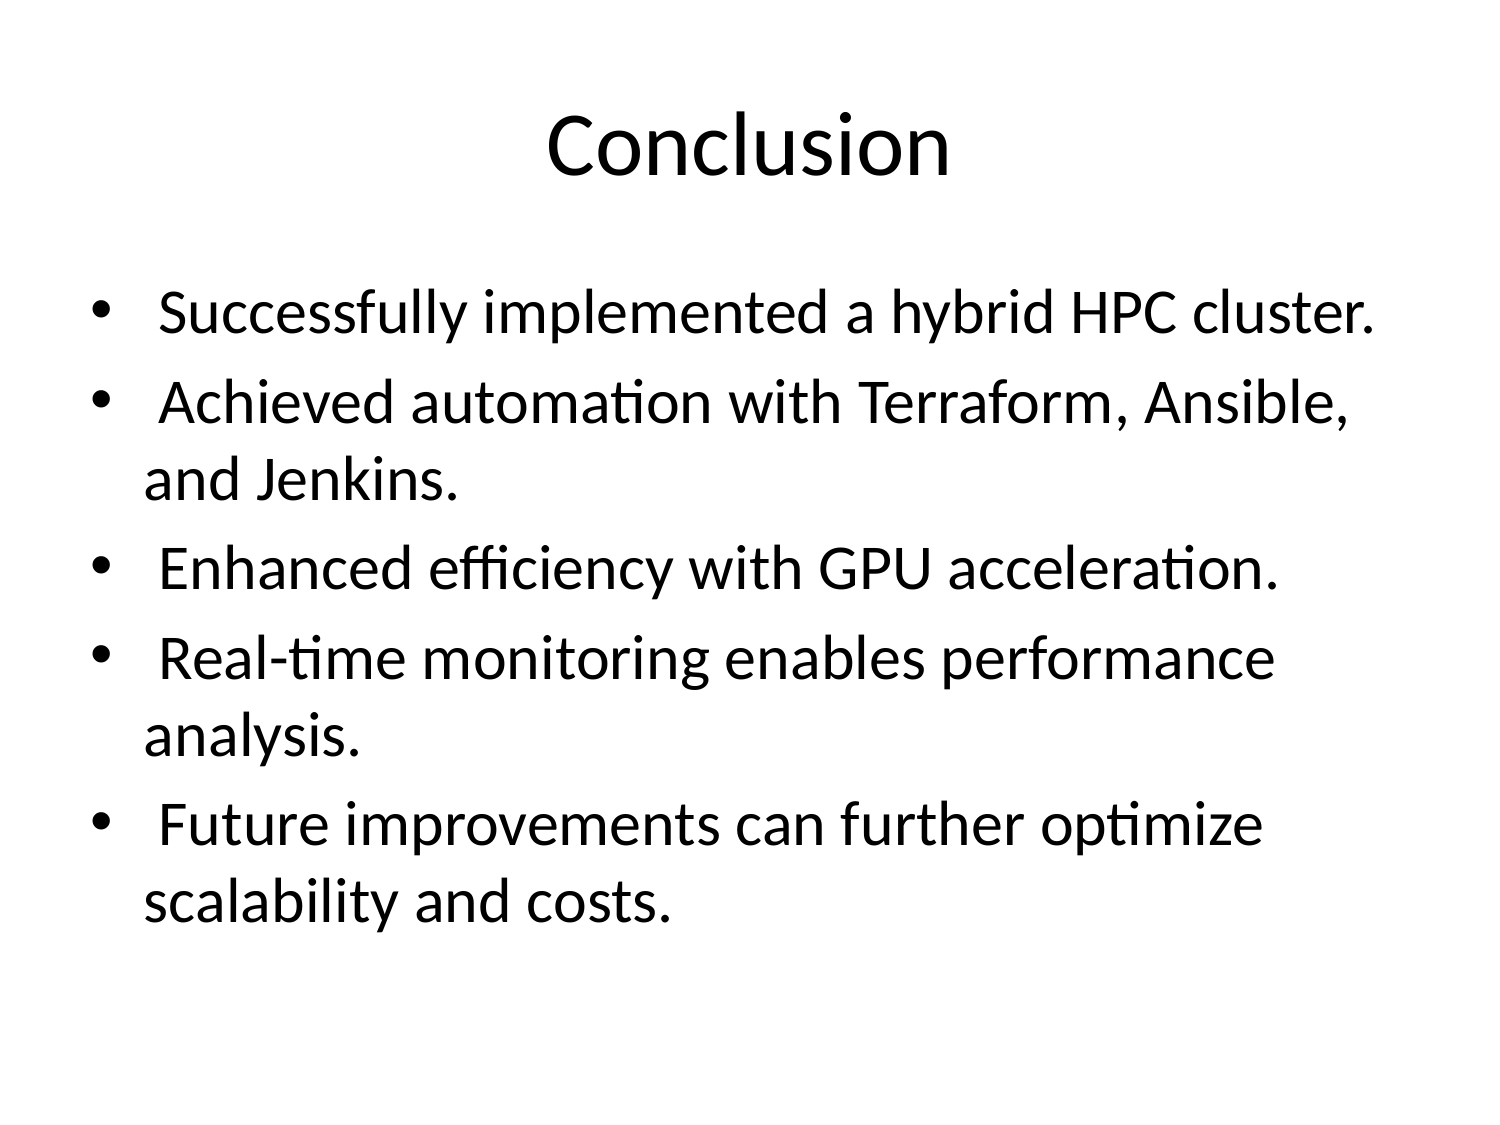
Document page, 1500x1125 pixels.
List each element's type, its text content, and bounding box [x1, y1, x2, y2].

list Successfully implemented a hybrid HPC cluster. Achieved automation with Terraform, Ansible, and Jenkins. Enhanced efficiency with GPU acceleration. Real-time monitoring enables performance analysis. Future improvements can further optimize scalability and costs. [75, 262, 1425, 1005]
title Conclusion [75, 45, 1425, 233]
